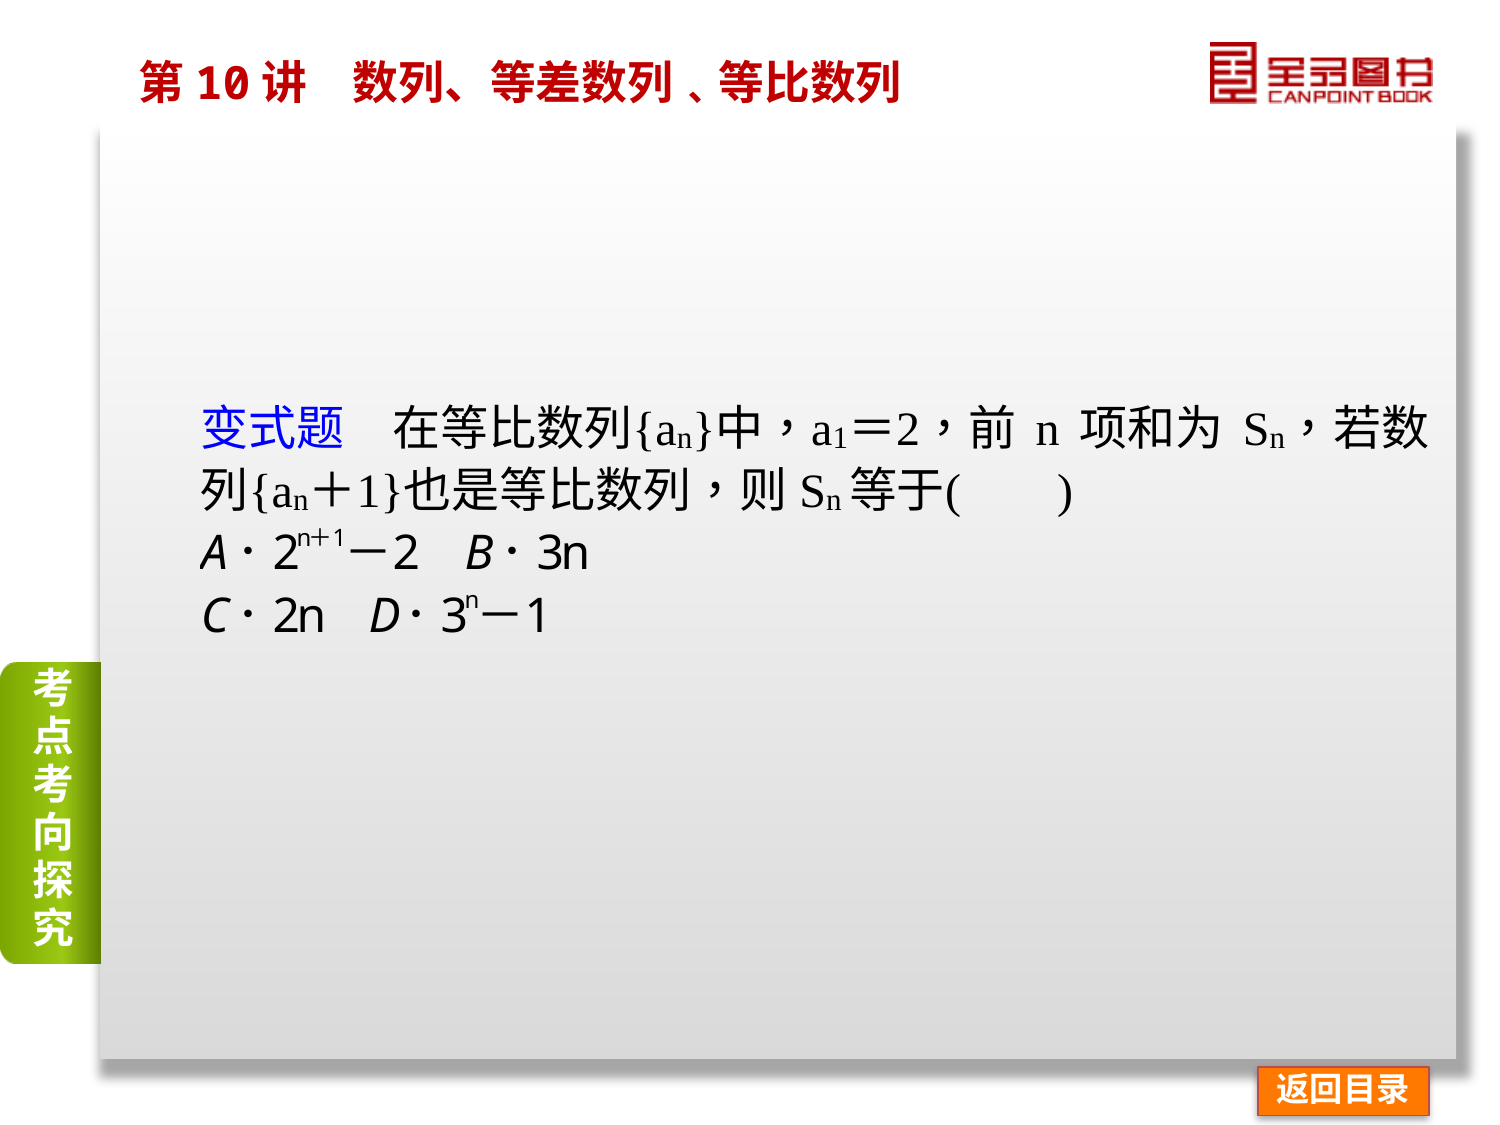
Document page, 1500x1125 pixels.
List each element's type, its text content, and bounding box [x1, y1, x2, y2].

text_box 第10讲 数列、等差数列﹑等比数列 [123, 42, 1223, 121]
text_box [200, 396, 1430, 1125]
picture [1223, 42, 1433, 104]
picture [0, 661, 101, 965]
